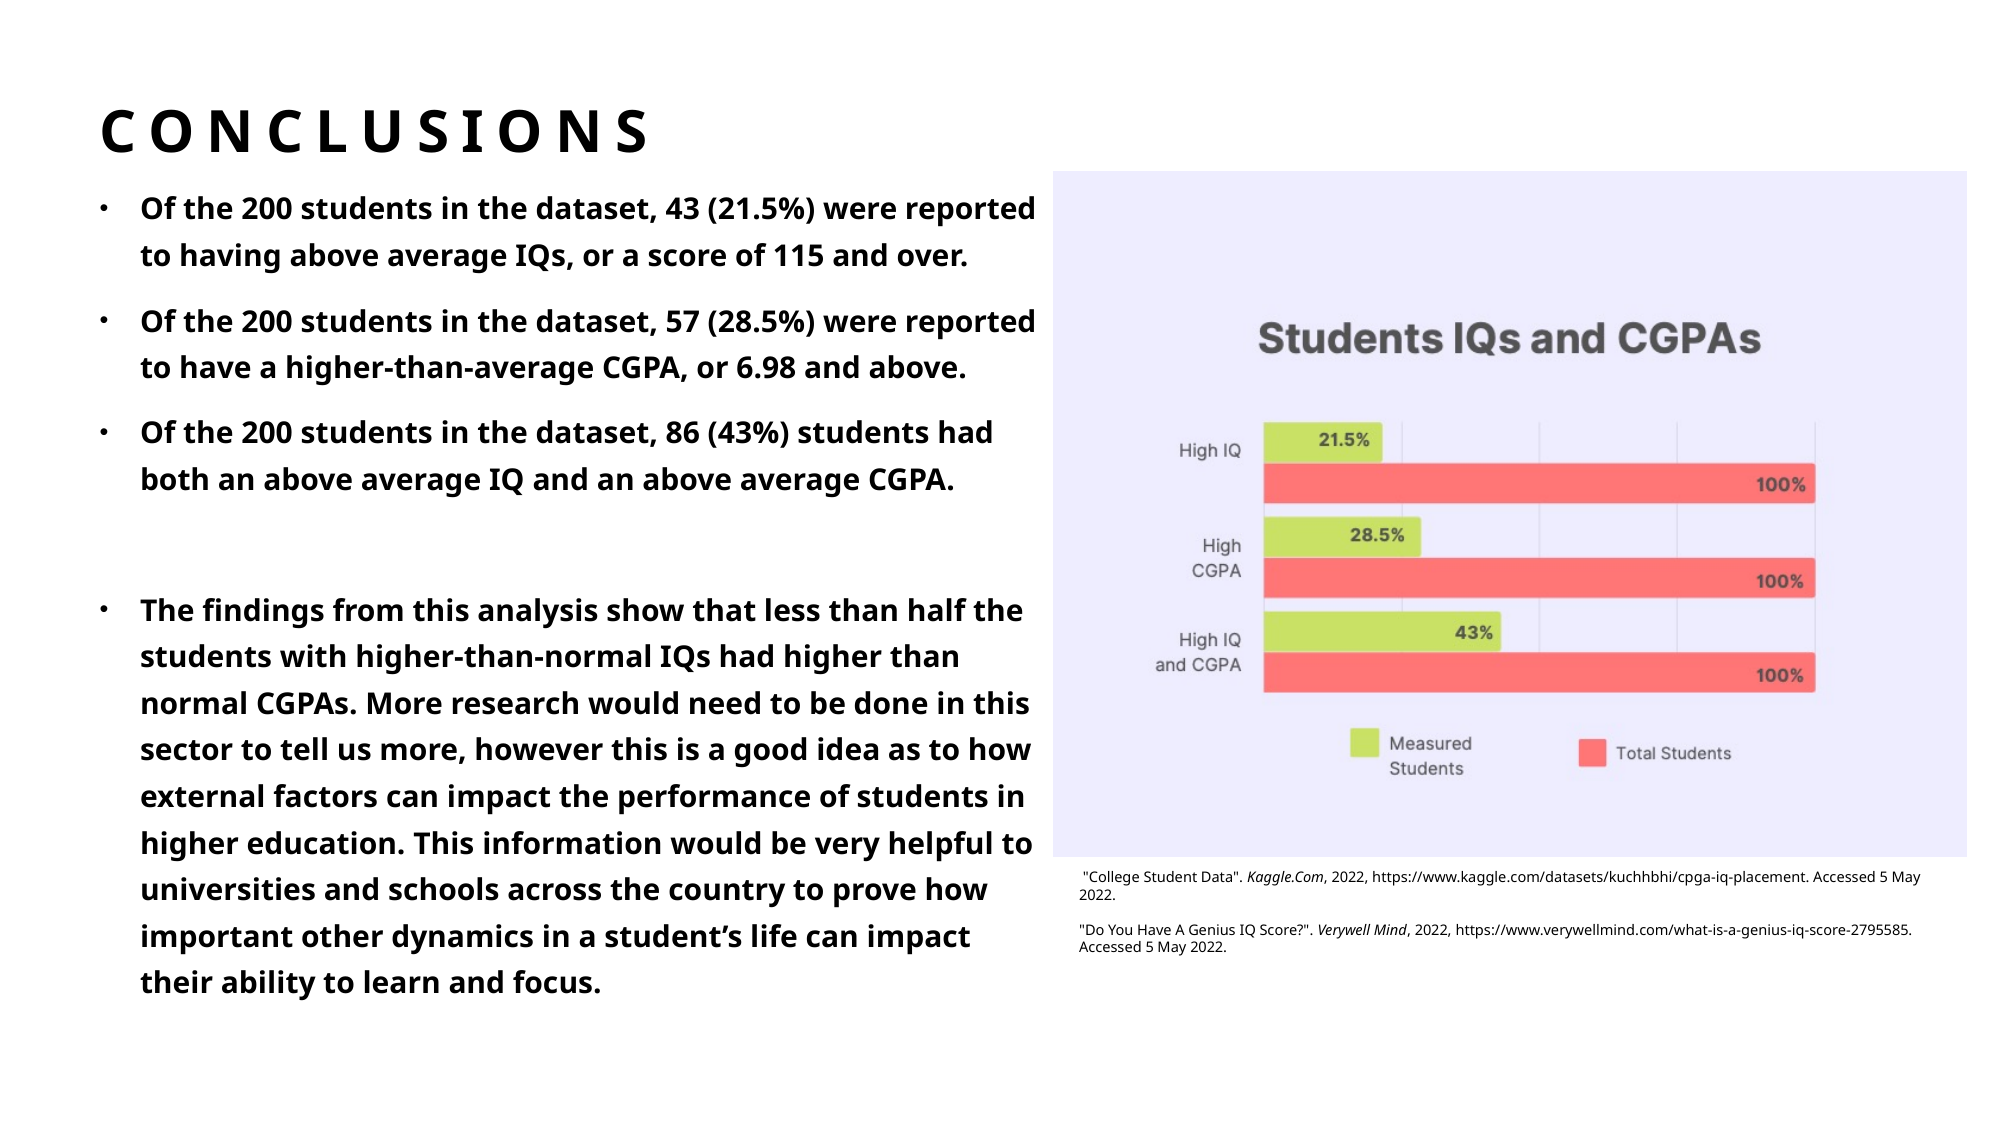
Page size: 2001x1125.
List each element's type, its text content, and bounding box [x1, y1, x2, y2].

picture [1053, 171, 1967, 857]
list Of the 200 students in the dataset, 43 (21.5%) were reported to having above average IQs, or a score of 115 and over. Of the 200 students in the dataset, 57 (28.5%) were reported to have a higher-than-average CGPA, or 6.98 and above. Of the 200 students in the dataset, 86 (43%) students had both an above average IQ and an above average CGPA. The findings from this analysis show that less than half the students with higher-than-normal IQs had higher than normal CGPAs. More research would need to be done in this sector to tell us more, however this is a good idea as to how external factors can impact the performance of students in higher education. This information would be very helpful to universities and schools across the country to prove how important other dynamics in a student’s life can impact their ability to learn and focus. [84, 171, 1054, 1094]
text_box "College Student Data". Kaggle.Com, 2022, https://www.kaggle.com/datasets/kuchhbhi/cpga-iq-placement. Accessed 5 May 2022. "Do You Have A Genius IQ Score?". Verywell Mind, 2022, https://www.verywellmind.com/what-is-a-genius-iq-score-2795585. Accessed 5 May 2022. [1064, 861, 1956, 981]
title CONCLUSIONS [84, 31, 1600, 171]
